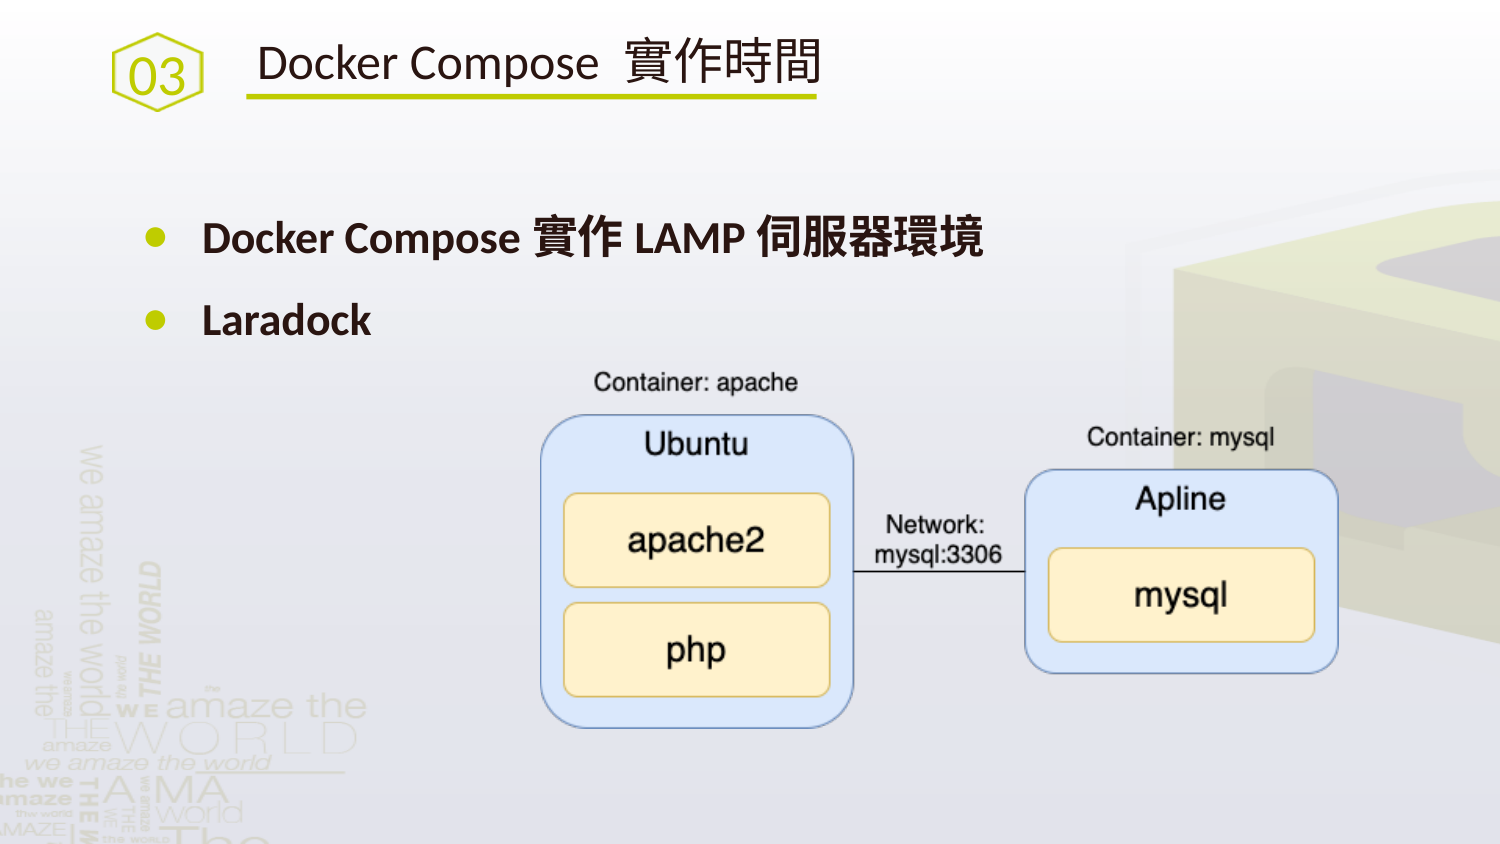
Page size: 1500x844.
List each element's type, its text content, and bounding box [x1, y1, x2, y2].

list 03 [112, 32, 204, 112]
list Docker Compose實作LAMP伺服器環境 Laradock [112, 164, 1388, 777]
list Docker Compose 實作時間 [242, 24, 896, 94]
text_box [246, 93, 817, 100]
picture [0, 0, 1500, 844]
